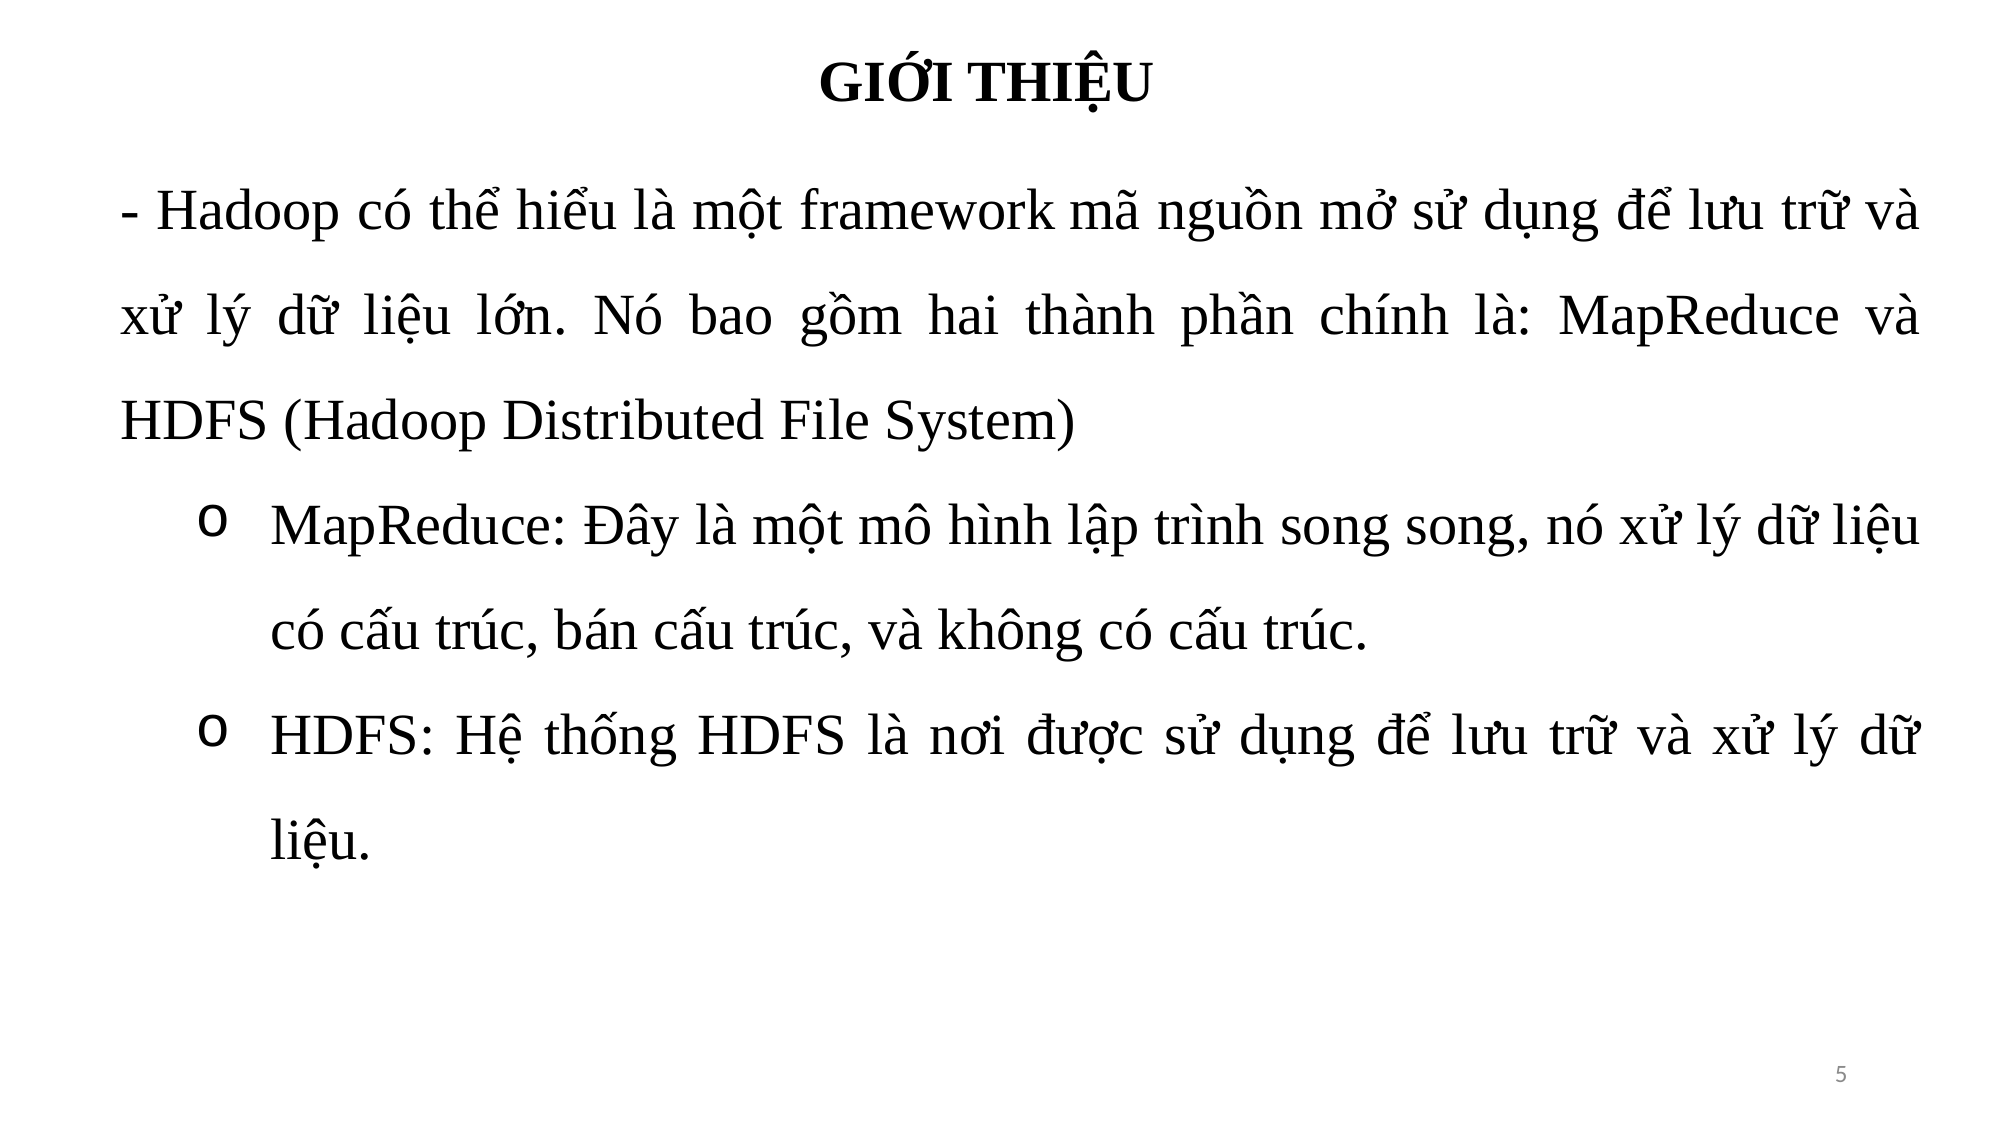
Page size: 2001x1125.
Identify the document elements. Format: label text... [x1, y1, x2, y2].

text_box - Hadoop có thể hiểu là một framework mã nguồn mở sử dụng để lưu trữ và xử lý dữ liệu lớn. Nó bao gồm hai thành phần chính là: MapReduce và HDFS (Hadoop Distributed File System) MapReduce: Đây là một mô hình lập trình song song, nó xử lý dữ liệu có cấu trúc, bán cấu trúc, và không có cấu trúc. HDFS: Hệ thống HDFS là nơi được sử dụng để lưu trữ và xử lý dữ liệu. [105, 128, 1936, 879]
text_box GIỚI THIỆU [71, 35, 1902, 121]
slide_number 5 [1412, 1042, 1863, 1103]
